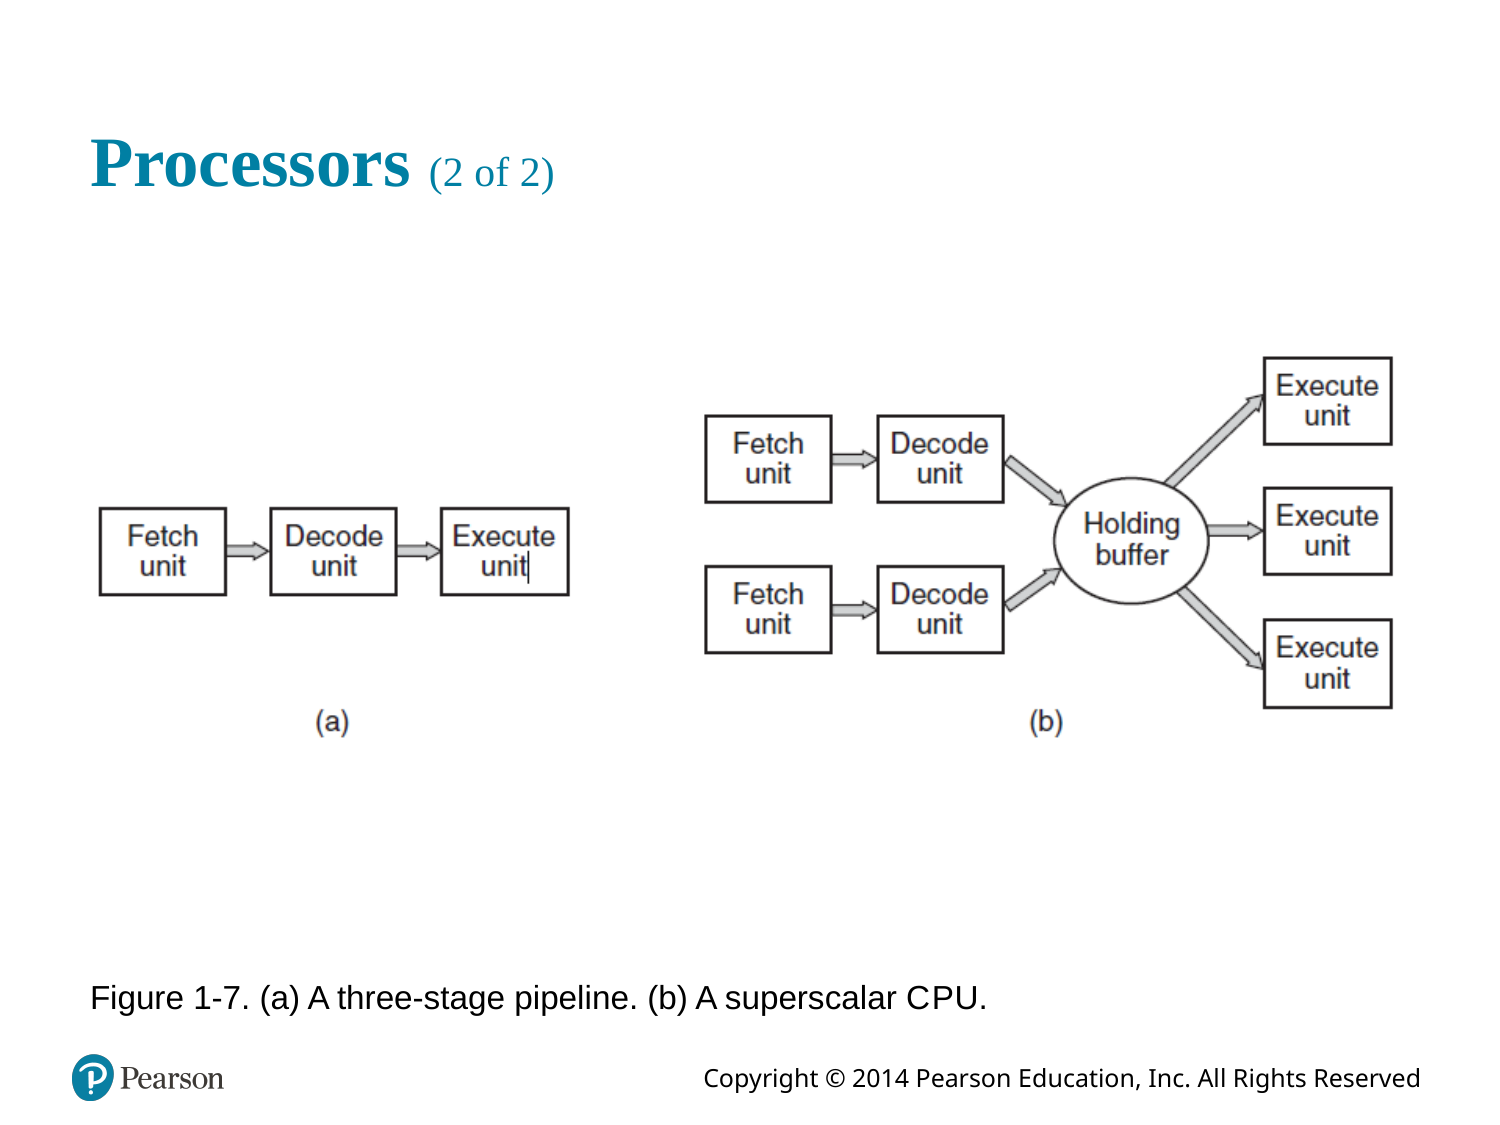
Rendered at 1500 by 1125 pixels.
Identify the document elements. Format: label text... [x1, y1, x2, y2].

picture [72, 1054, 88, 1070]
picture [80, 1063, 106, 1088]
picture [72, 1087, 83, 1101]
list Figure 1-7. (a) A three-stage pipeline. (b) A superscalar C P U. [75, 880, 1425, 1031]
picture [85, 338, 1415, 758]
title Processors (2 of 2) [75, 40, 1425, 216]
picture [98, 1054, 224, 1101]
